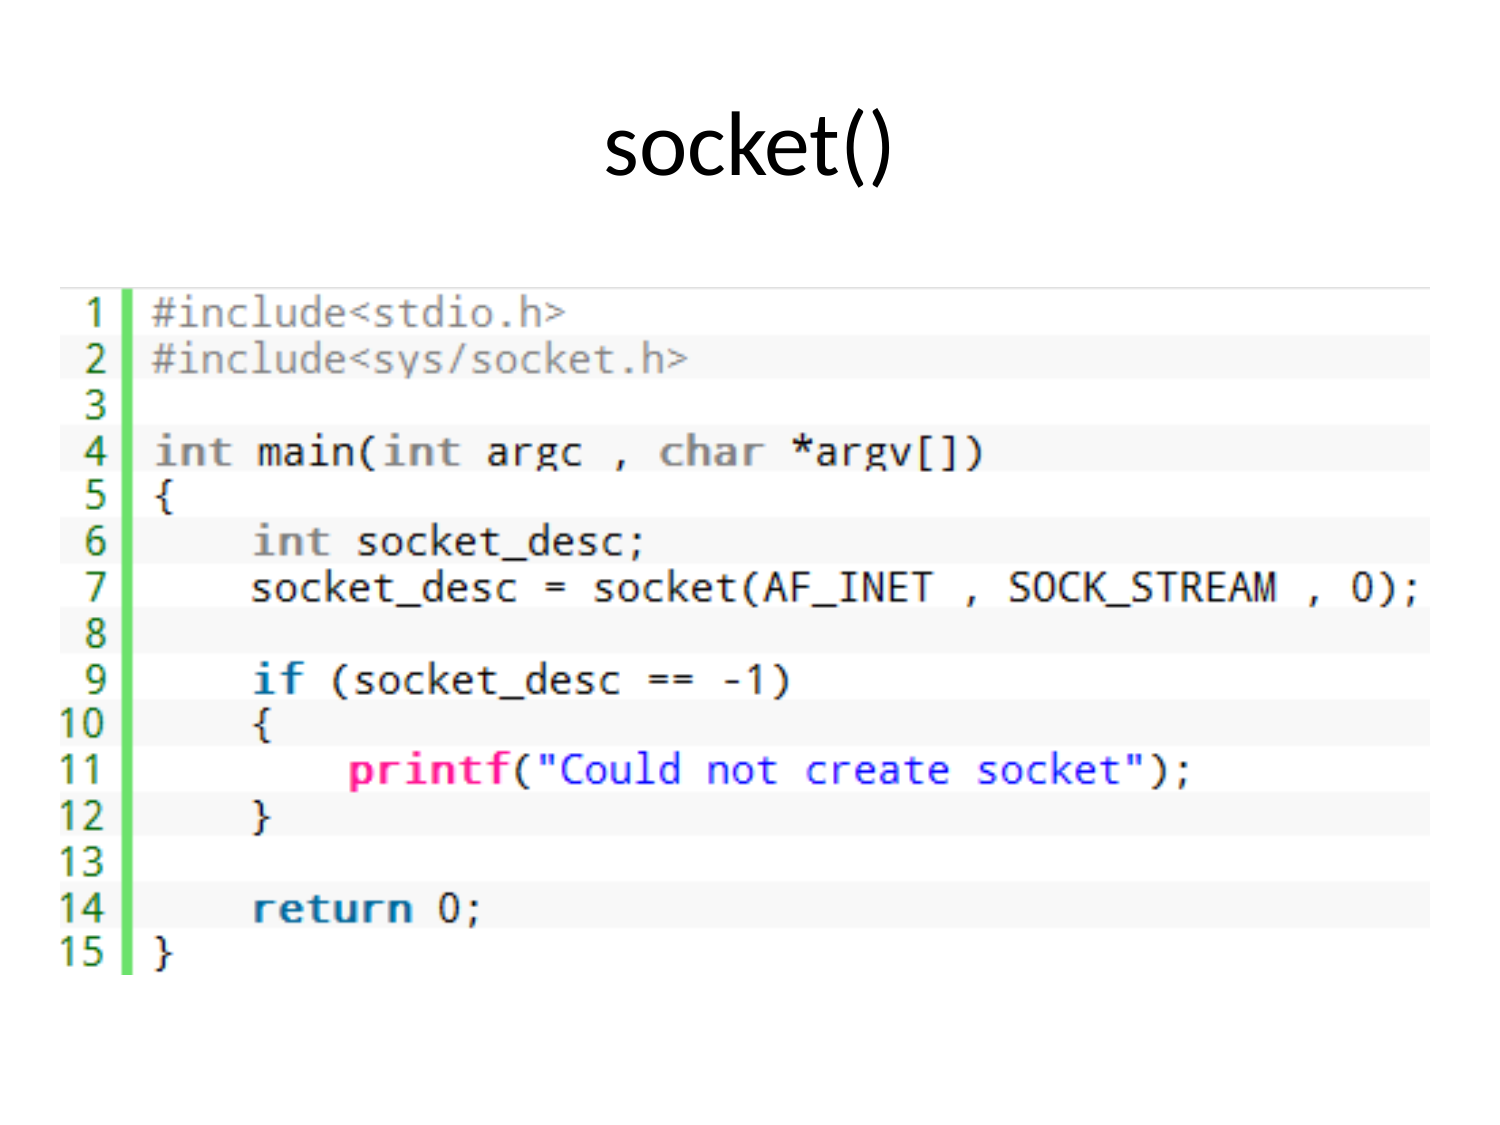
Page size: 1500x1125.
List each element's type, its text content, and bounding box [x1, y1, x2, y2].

picture [60, 287, 1430, 976]
text_box socket() [74, 45, 1425, 233]
